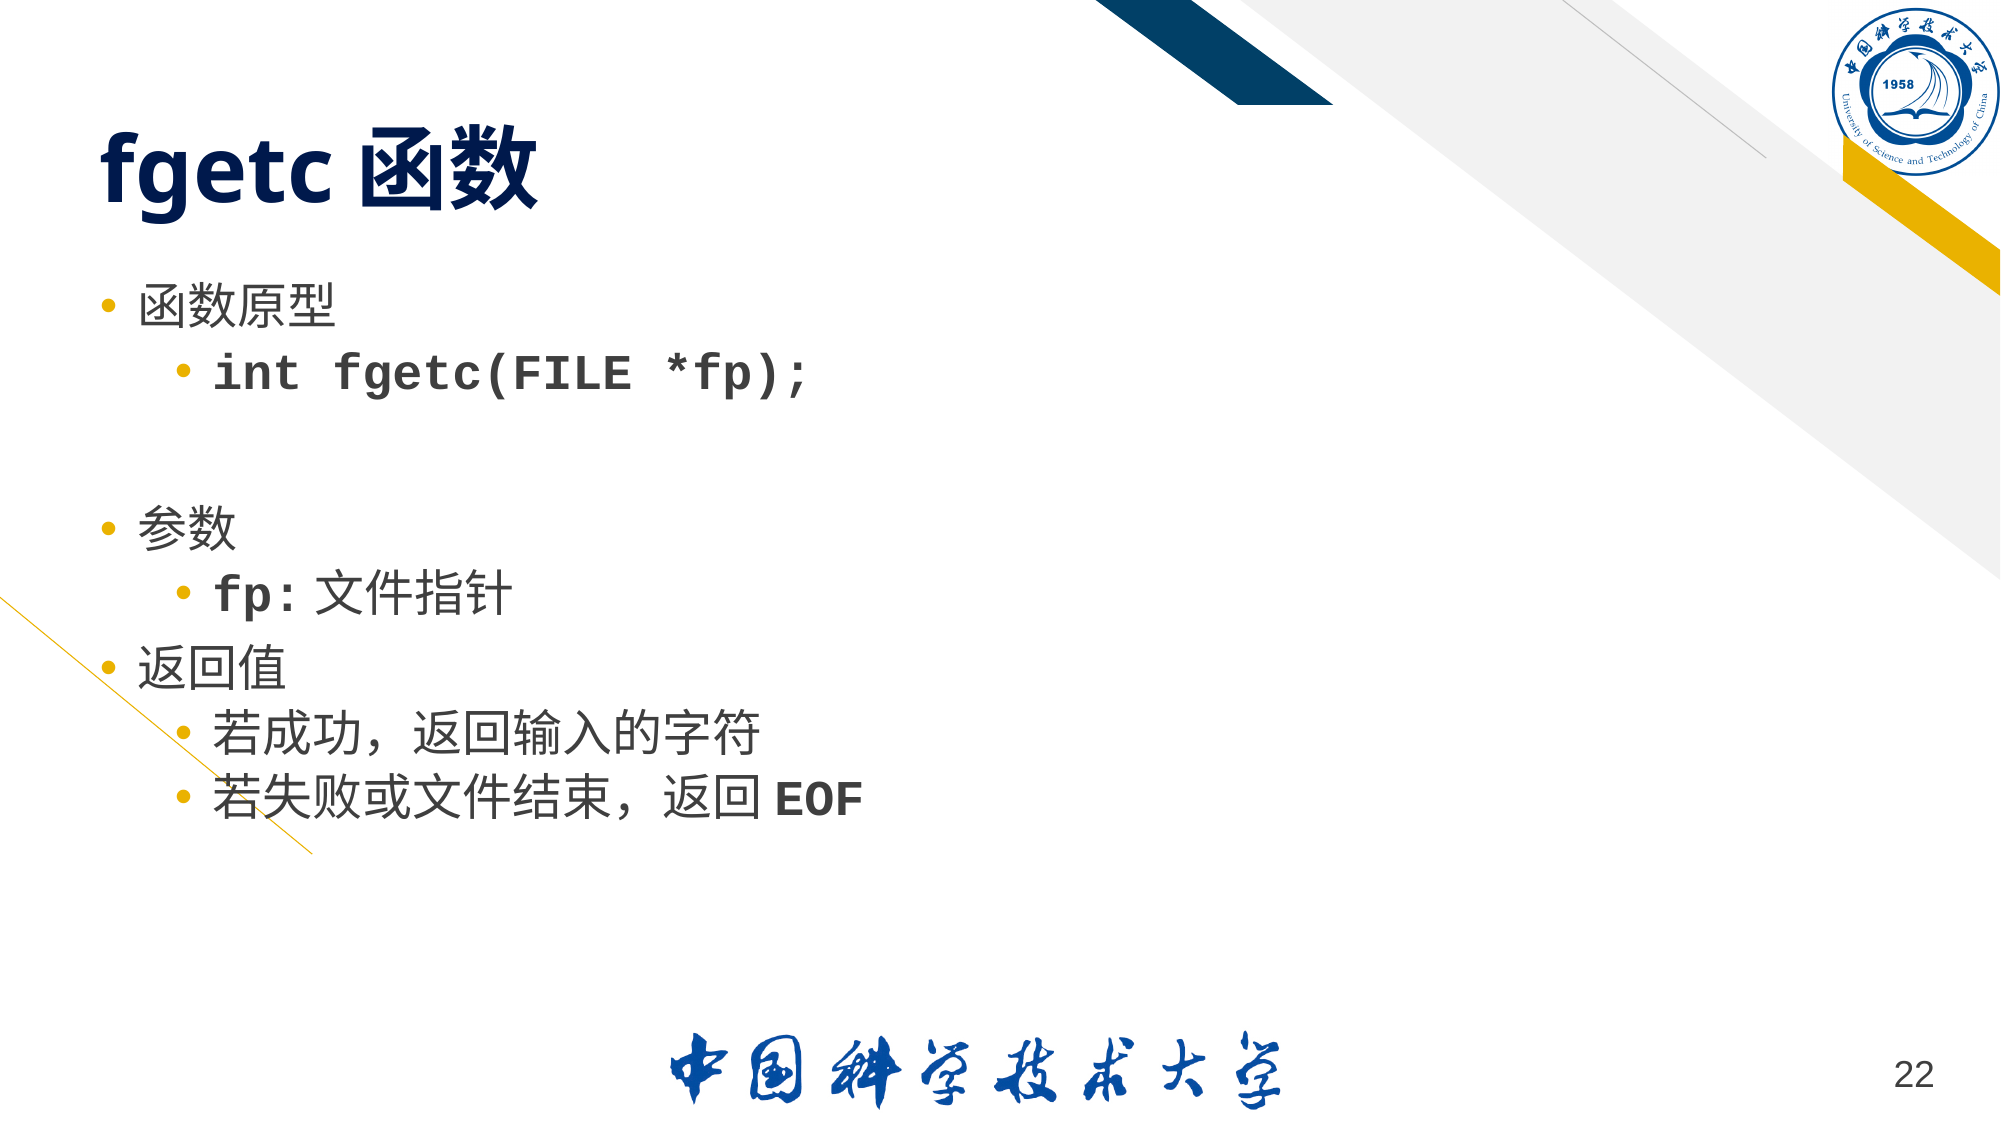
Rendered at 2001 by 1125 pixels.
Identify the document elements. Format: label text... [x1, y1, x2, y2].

title fgetc函数 [85, 34, 1453, 223]
picture [1828, 0, 2000, 176]
picture [653, 1016, 1295, 1113]
slide_number 22 [1828, 1042, 1950, 1103]
list 函数原型 int fgetc(FILE *fp); 参数 fp:文件指针 返回值 若成功，返回输入的字符 若失败或文件结束，返回EOF [85, 274, 1863, 1014]
